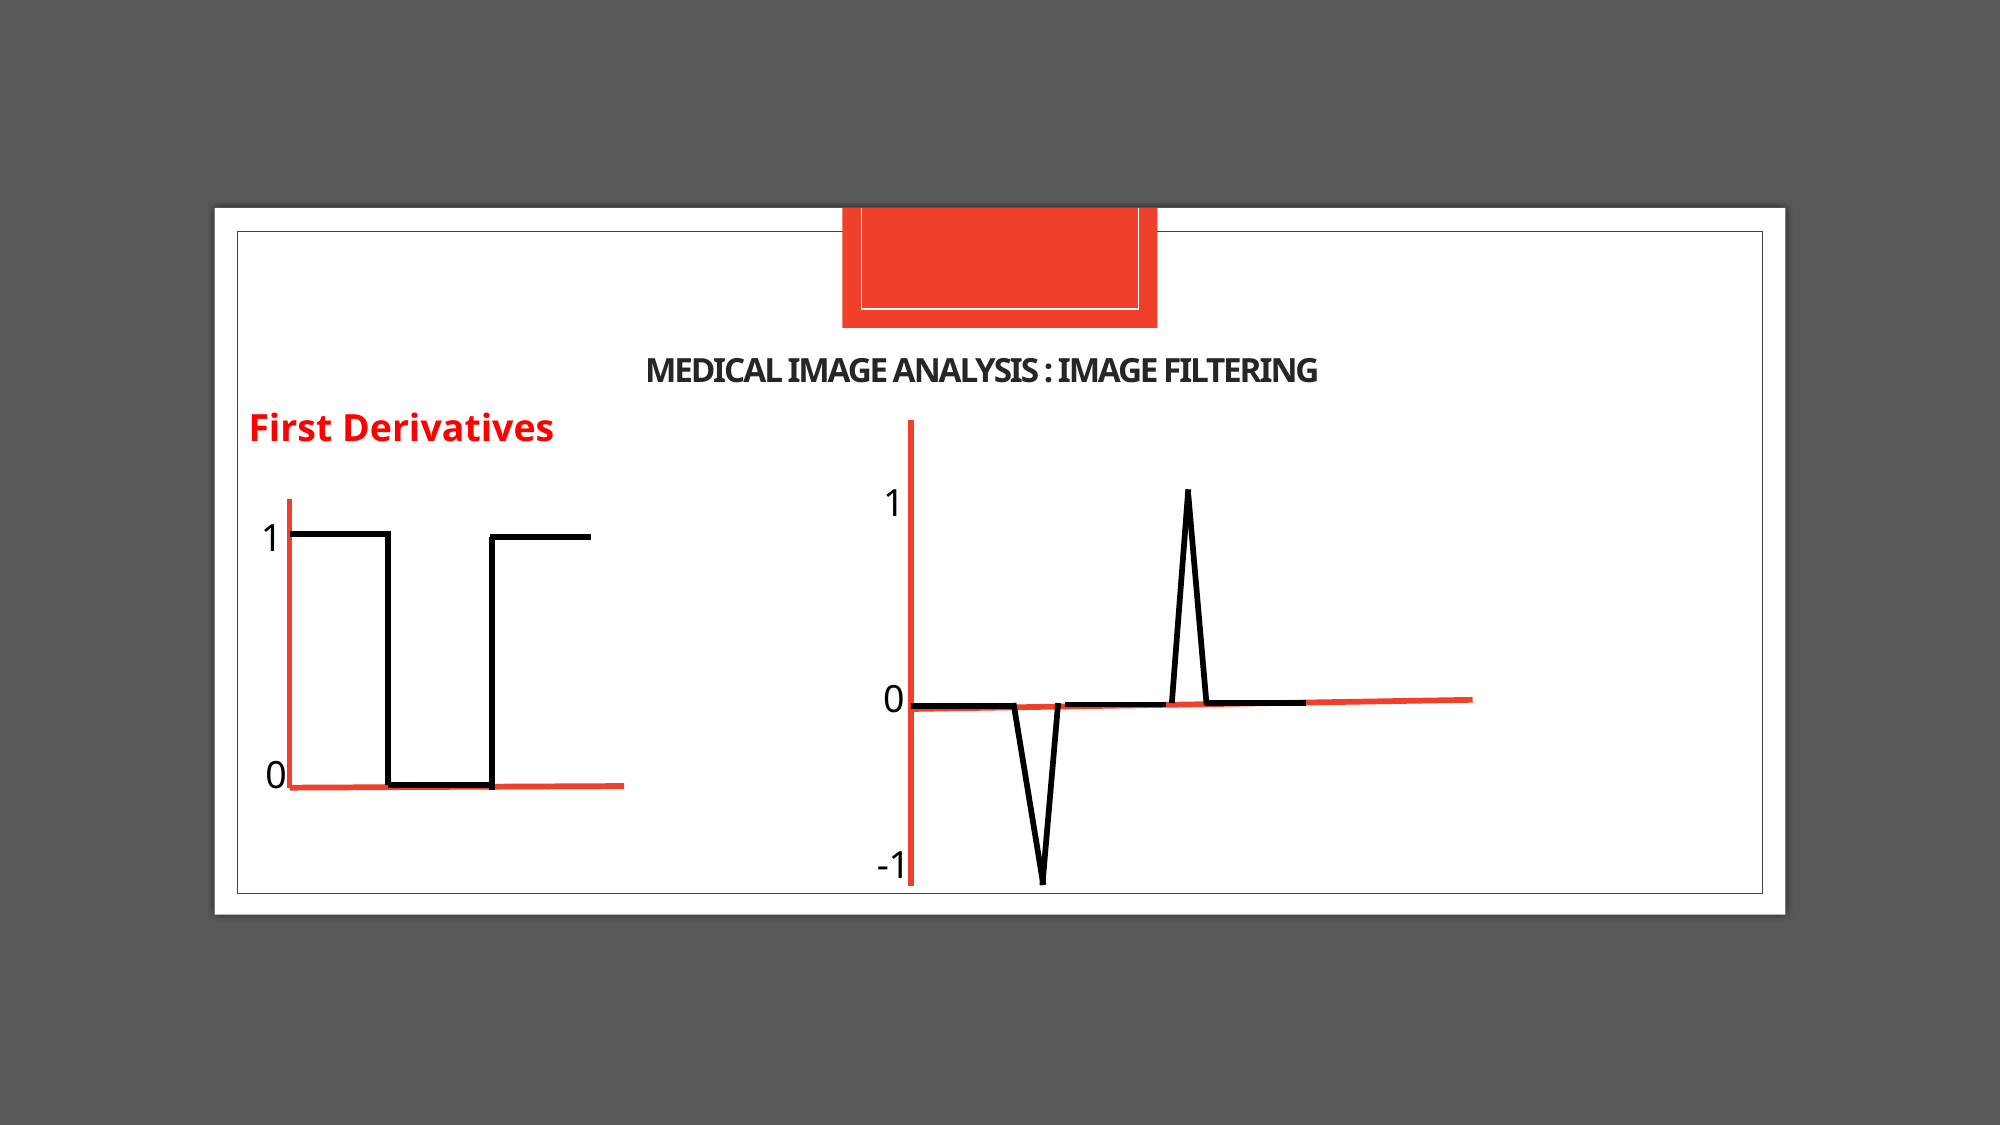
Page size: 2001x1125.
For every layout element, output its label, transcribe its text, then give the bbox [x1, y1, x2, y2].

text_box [910, 699, 1013, 705]
text_box 1 [868, 471, 906, 532]
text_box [1188, 494, 1207, 705]
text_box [1212, 699, 1473, 710]
text_box 0 [250, 743, 311, 804]
text_box 1 [246, 506, 284, 566]
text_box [1042, 703, 1059, 885]
text_box First Derivatives [233, 396, 1234, 457]
text_box 0 [868, 667, 906, 728]
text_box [1058, 699, 1166, 703]
text_box 1 [294, 506, 298, 531]
text_box -1 [862, 833, 926, 894]
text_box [1171, 489, 1189, 704]
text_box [1013, 703, 1037, 885]
title Medical image analysis : image filtering [249, 335, 1716, 411]
text_box 1 [294, 541, 298, 566]
